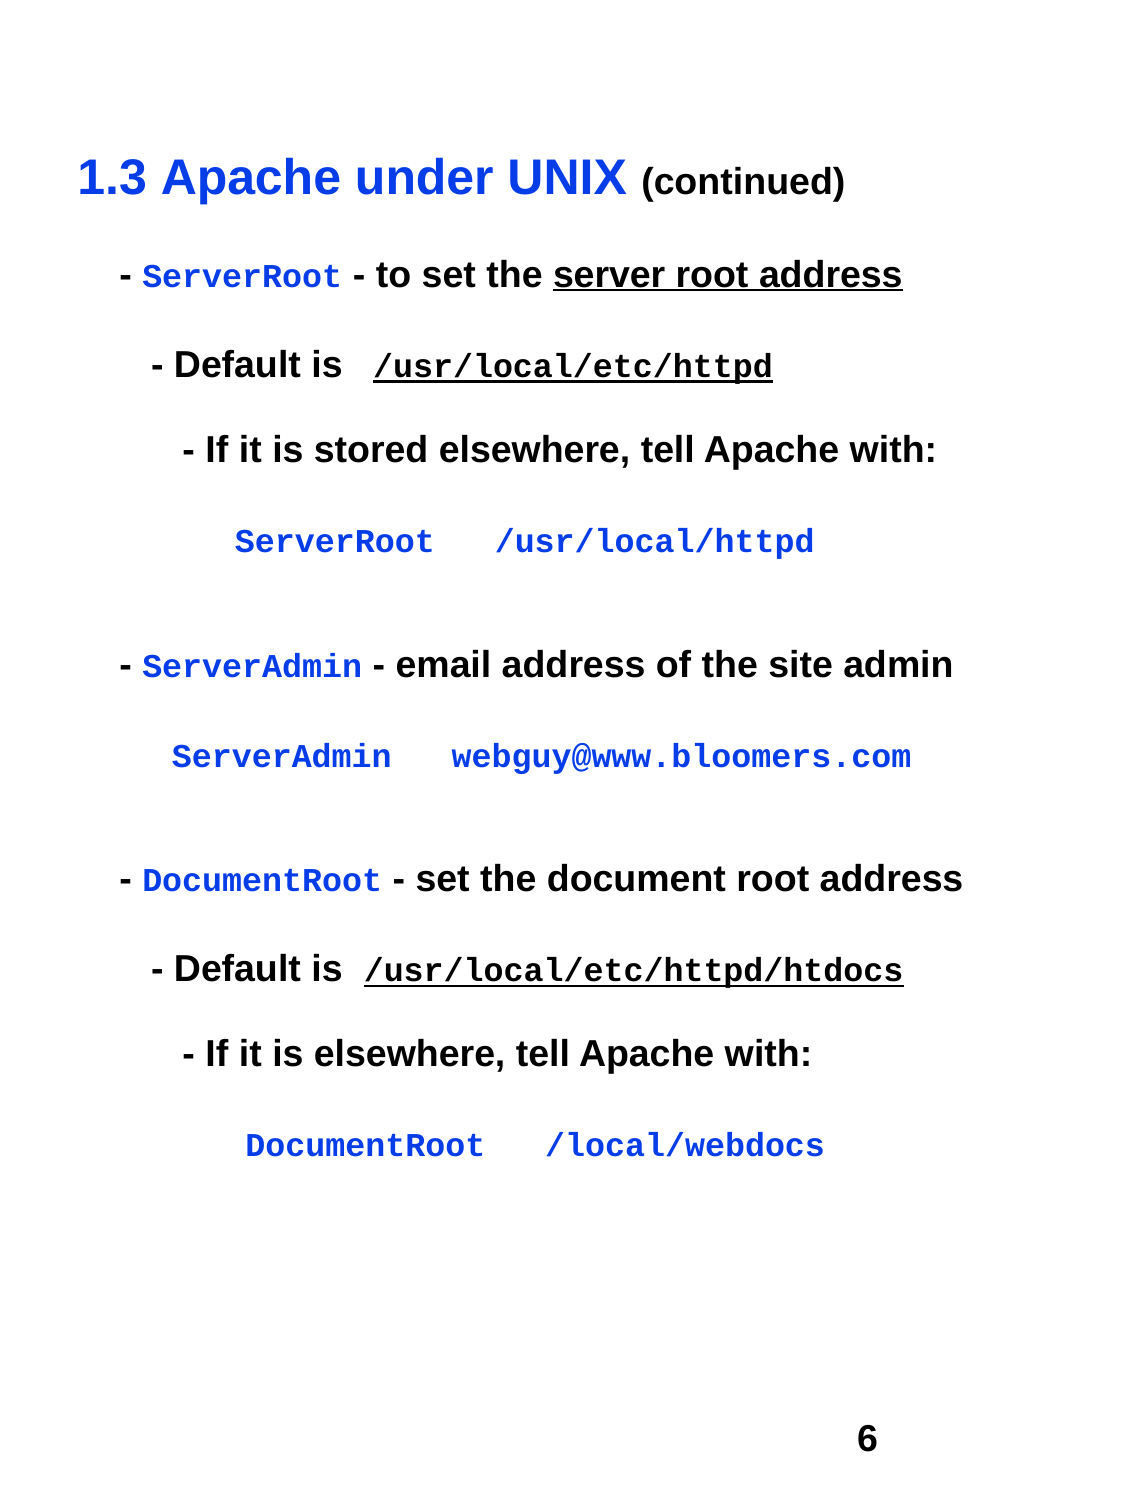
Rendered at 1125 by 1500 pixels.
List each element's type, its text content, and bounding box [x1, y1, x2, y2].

text_box 1.3 Apache under UNIX (continued) - ServerRoot - to set the server root address - Default is /usr/local/etc/httpd - If it is stored elsewhere, tell Apache with: ServerRoot /usr/local/httpd - ServerAdmin - email address of the site admin ServerAdmin webguy@www.bloomers.com - DocumentRoot - set the document root address - Default is /usr/local/etc/httpd/htdocs - If it is elsewhere, tell Apache with: DocumentRoot /local/webdocs [62, 137, 979, 1257]
